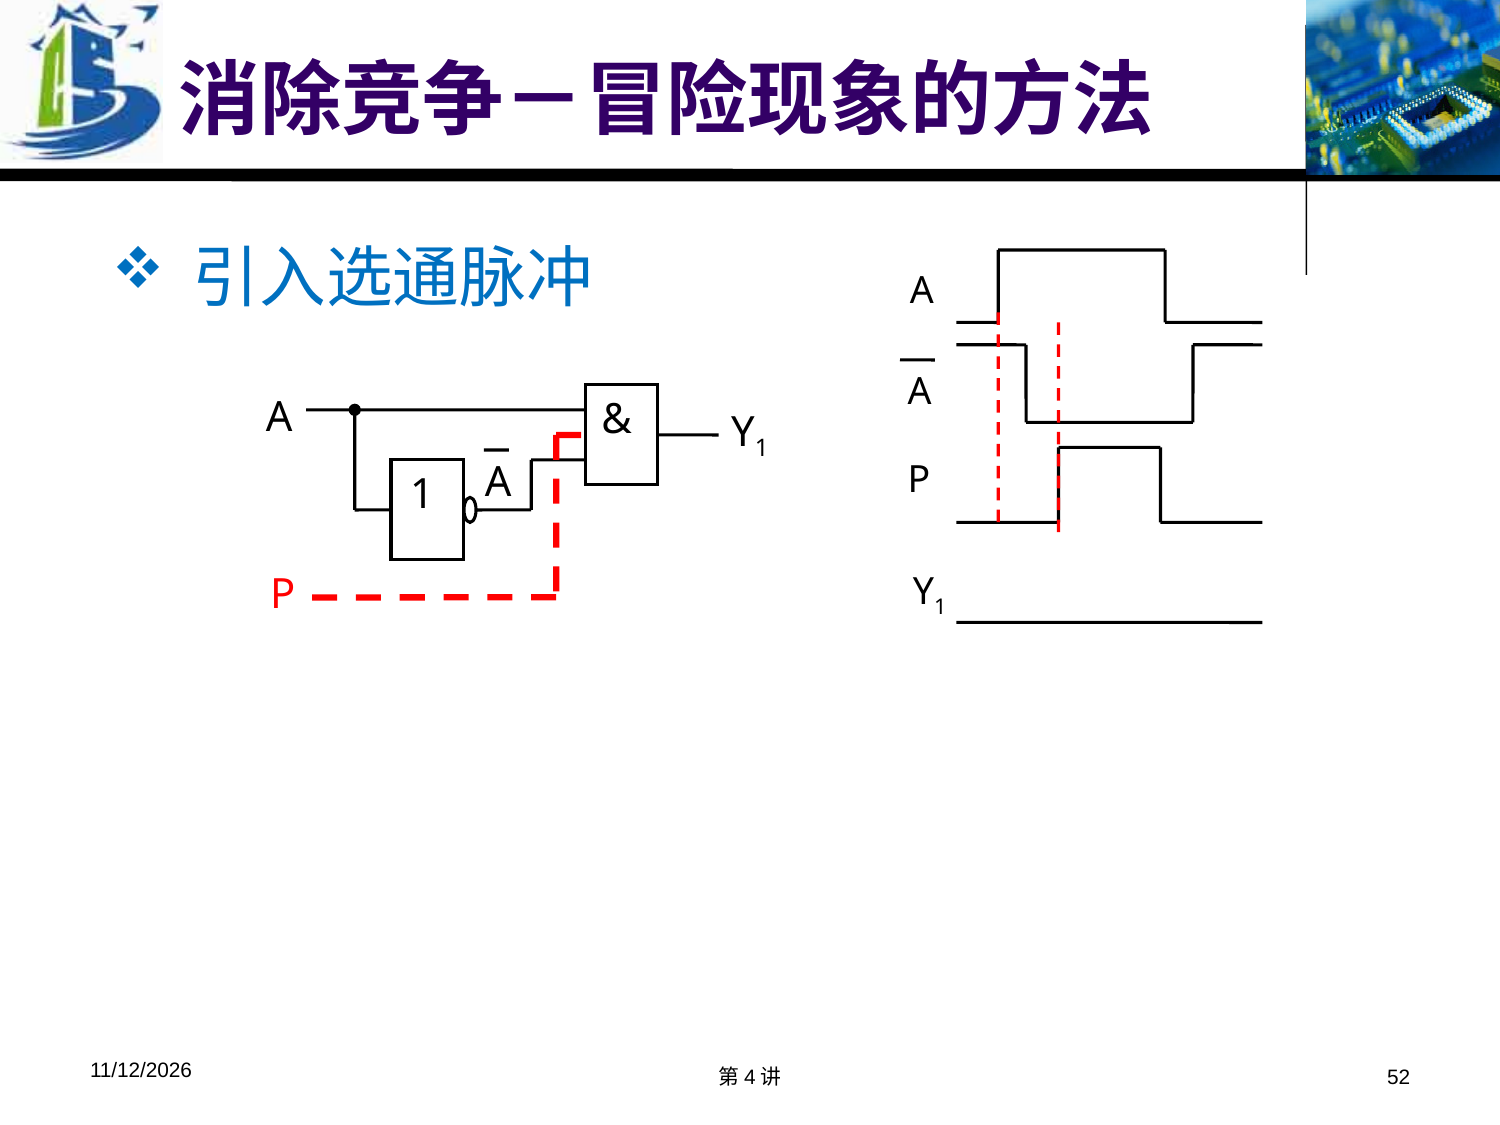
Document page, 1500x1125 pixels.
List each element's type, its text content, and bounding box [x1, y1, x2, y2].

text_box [887, 249, 1263, 636]
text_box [305, 434, 582, 598]
picture [0, 0, 163, 163]
picture [1306, 0, 1500, 175]
text_box 引入选通脉冲 [97, 227, 608, 322]
slide_number 52 [1074, 1055, 1426, 1101]
footer 第4讲 [512, 1055, 988, 1101]
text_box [250, 381, 788, 561]
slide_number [74, 1048, 426, 1101]
text_box P [255, 568, 311, 625]
title 消除竞争－冒险现象的方法 [163, 30, 1298, 153]
